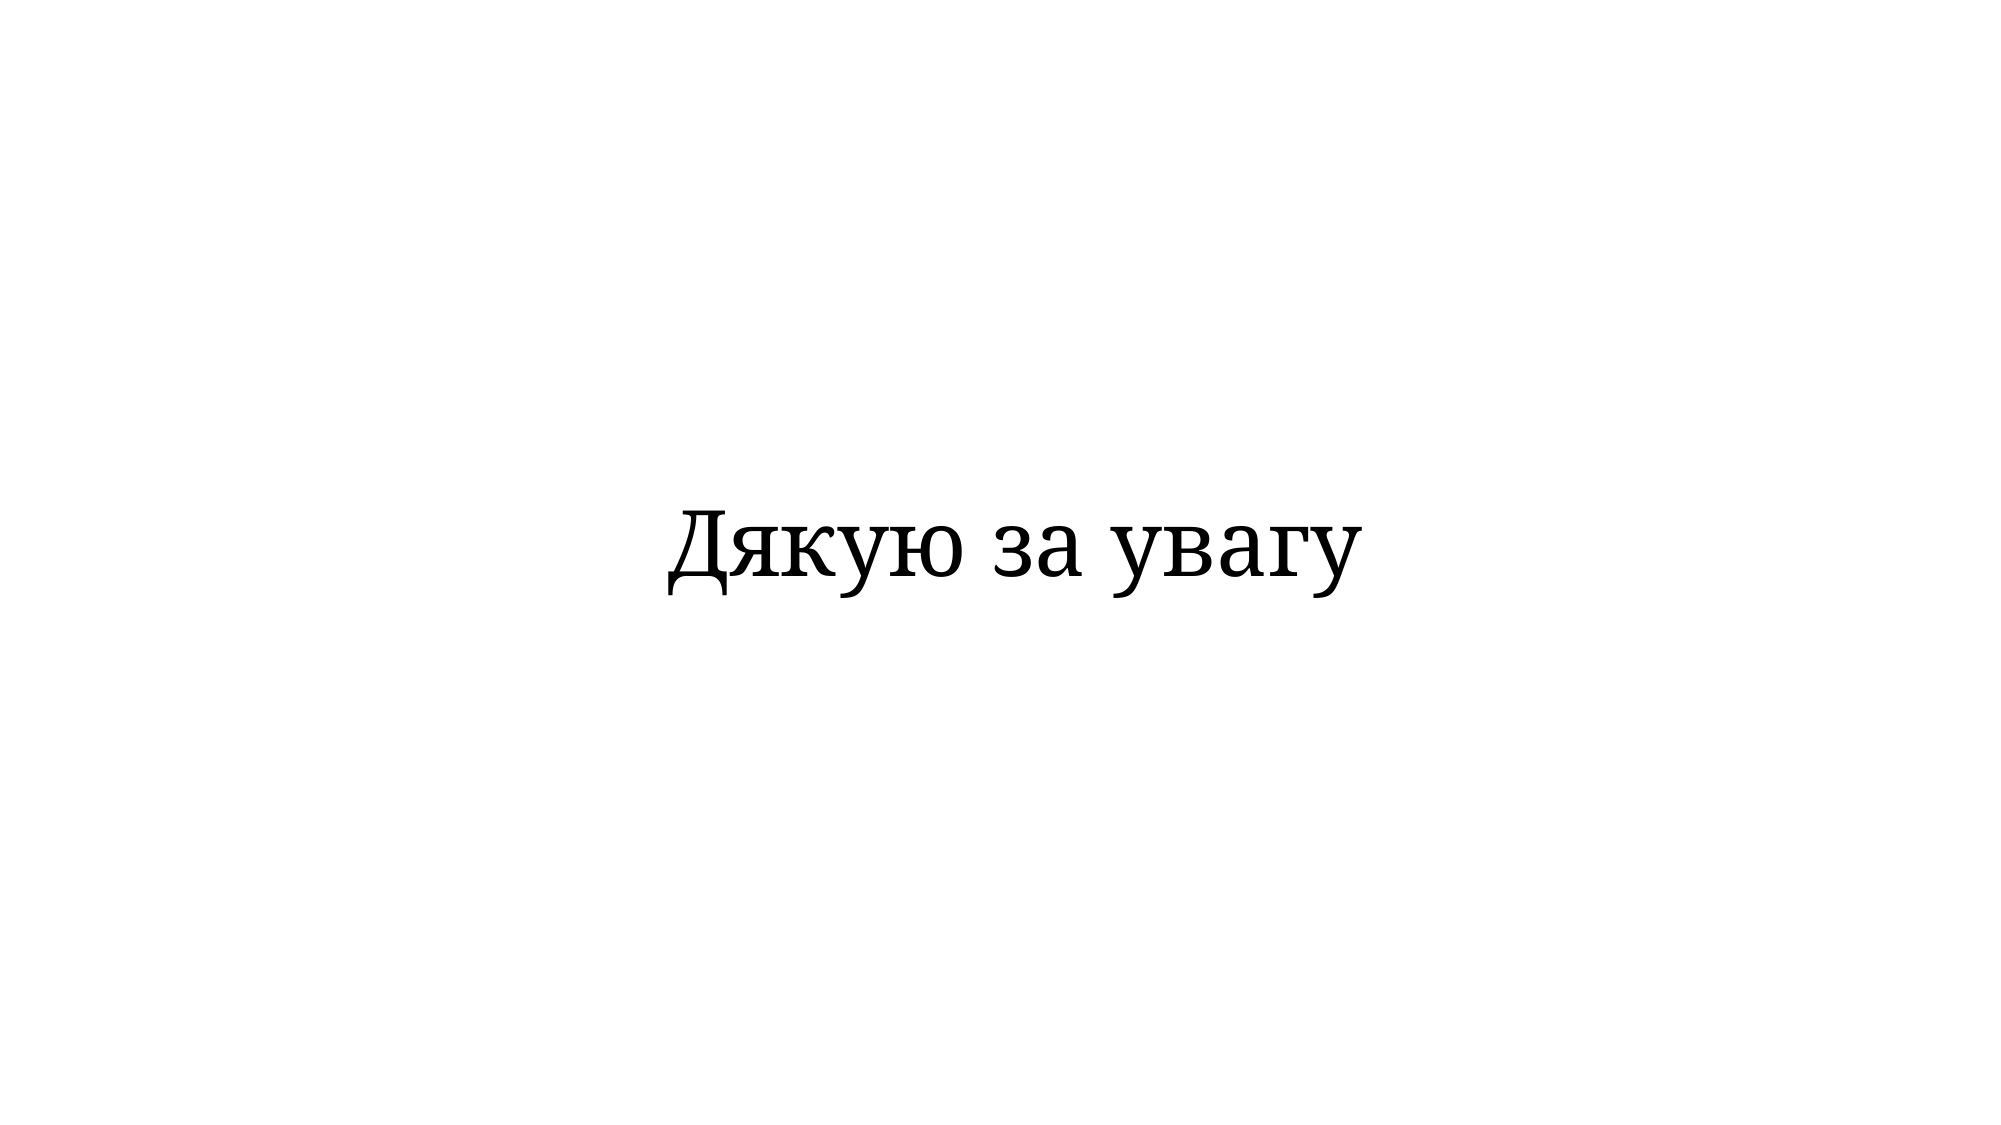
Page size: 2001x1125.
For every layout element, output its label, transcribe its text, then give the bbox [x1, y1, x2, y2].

title Дякую за увагу [86, 437, 1943, 656]
